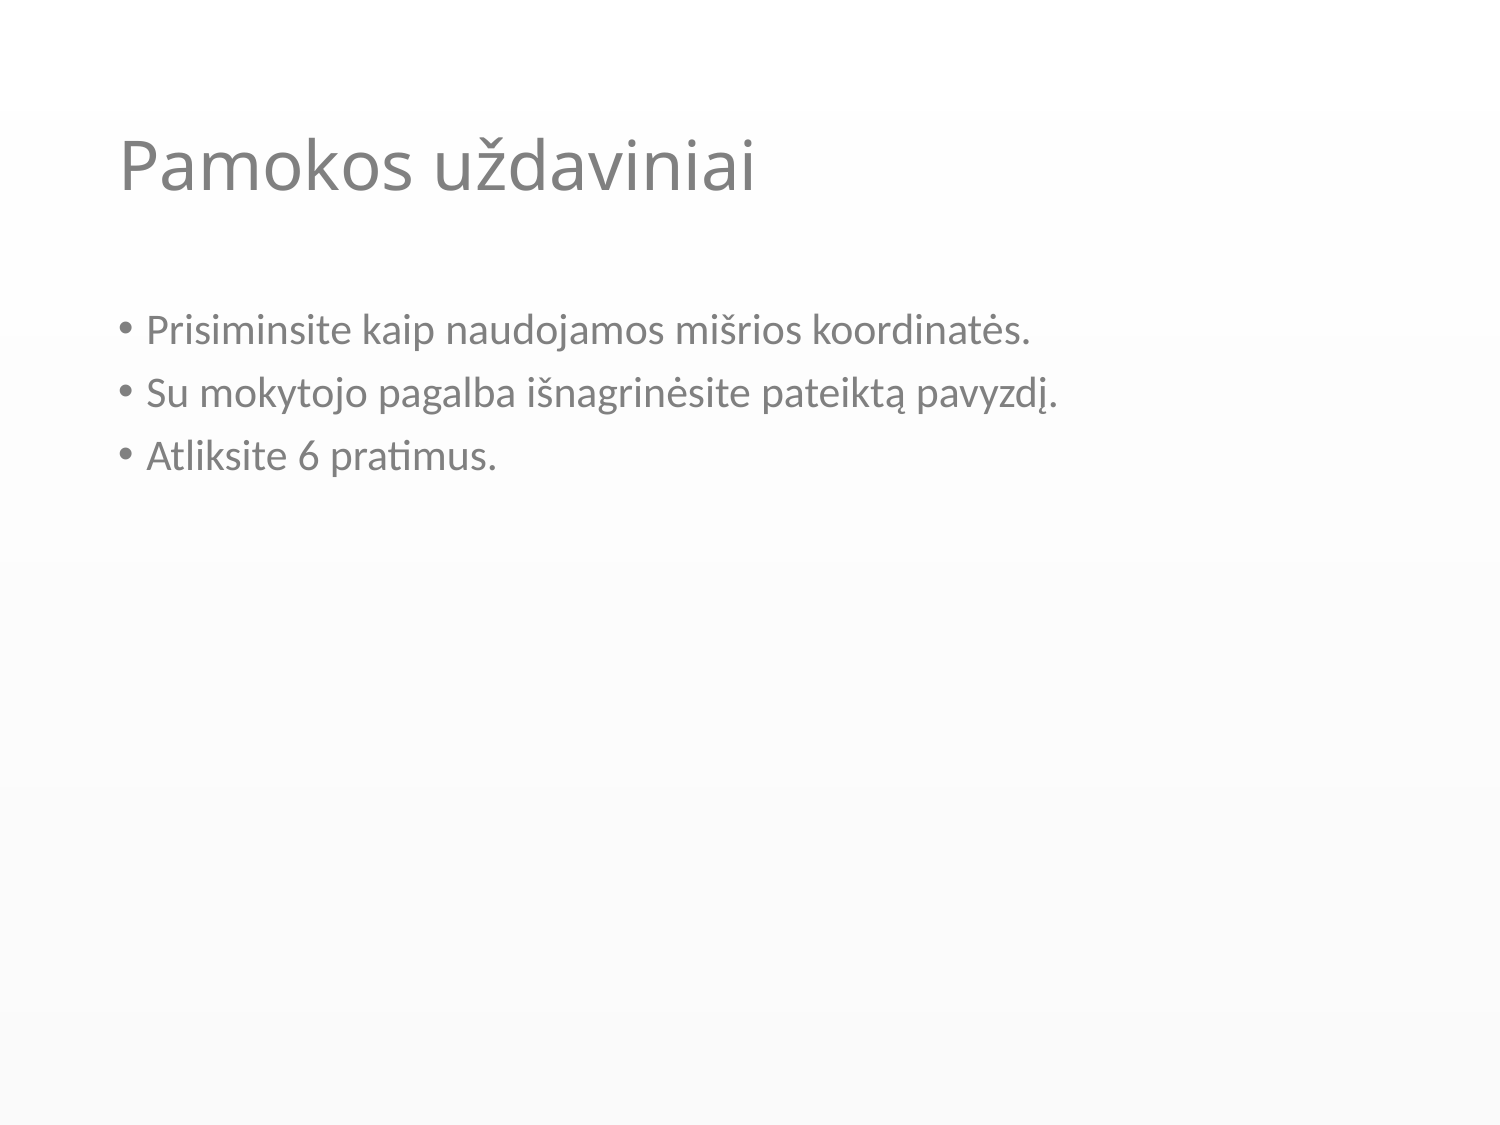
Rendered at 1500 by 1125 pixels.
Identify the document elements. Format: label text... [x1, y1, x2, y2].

list Prisiminsite kaip naudojamos mišrios koordinatės. Su mokytojo pagalba išnagrinėsite pateiktą pavyzdį. Atliksite 6 pratimus. [103, 299, 1397, 1014]
title Pamokos uždaviniai [103, 59, 1397, 278]
